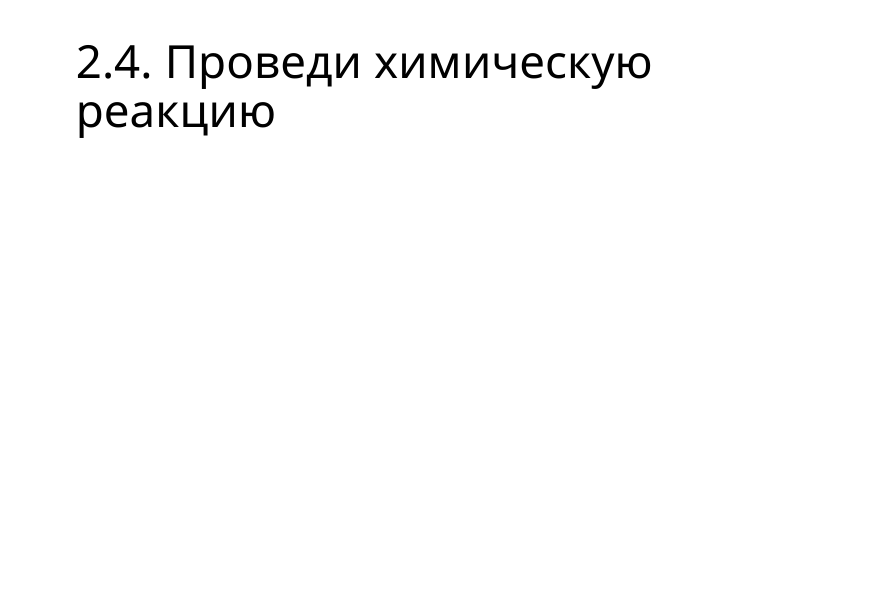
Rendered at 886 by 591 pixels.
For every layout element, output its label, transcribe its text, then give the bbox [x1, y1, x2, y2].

title 2.4. Проведи химическую реакцию [60, 31, 825, 146]
